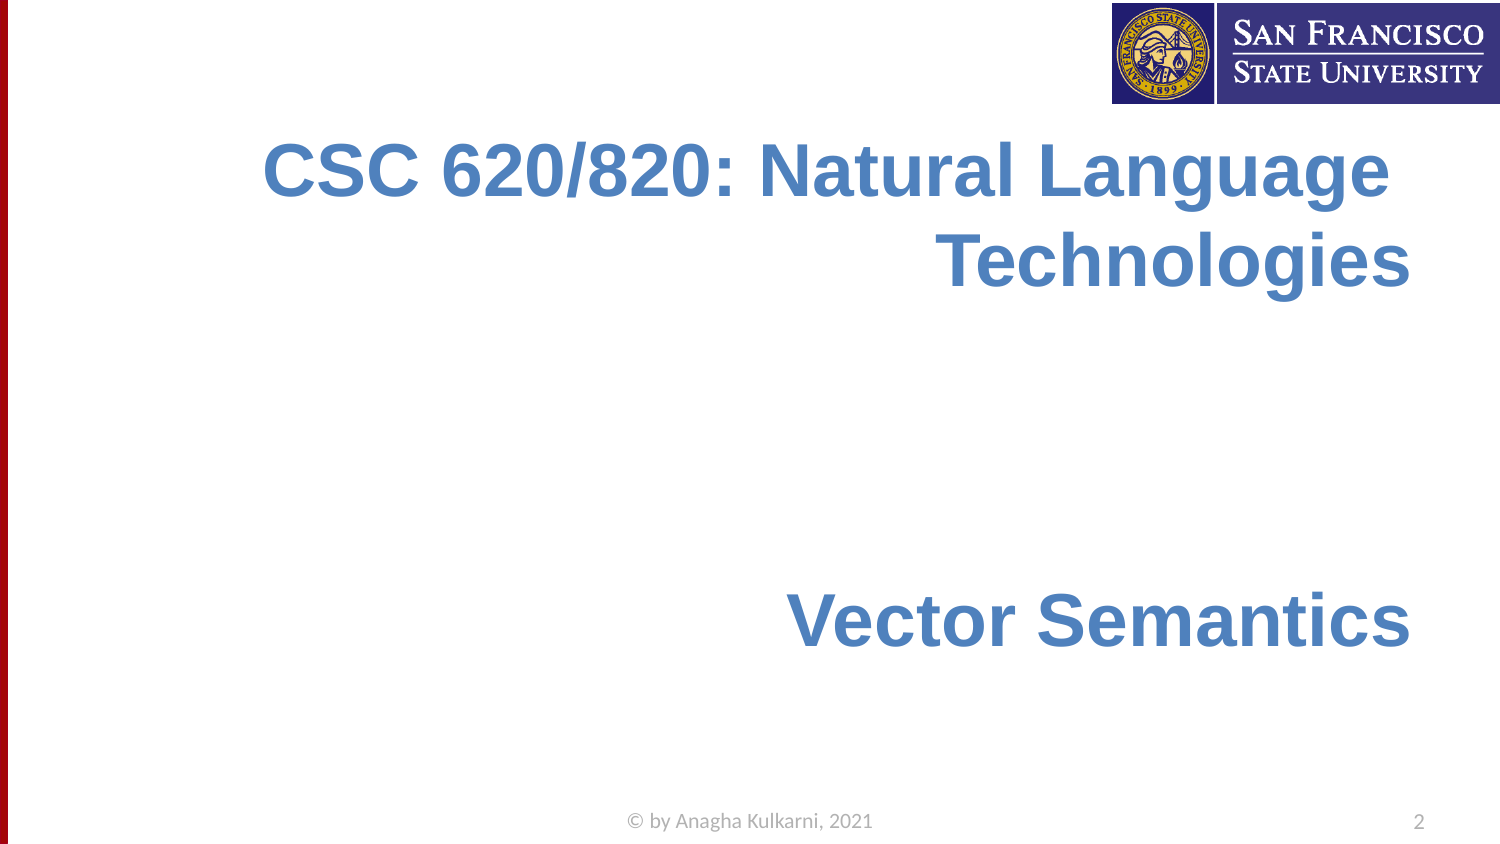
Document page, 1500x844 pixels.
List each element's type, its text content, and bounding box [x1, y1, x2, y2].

title CSC 620/820: Natural Language Technologies Vector Semantics [24, 121, 1413, 697]
picture [1112, 3, 1500, 104]
footer © by Anagha Kulkarni, 2021 [510, 806, 990, 834]
slide_number 2 [1080, 806, 1425, 835]
